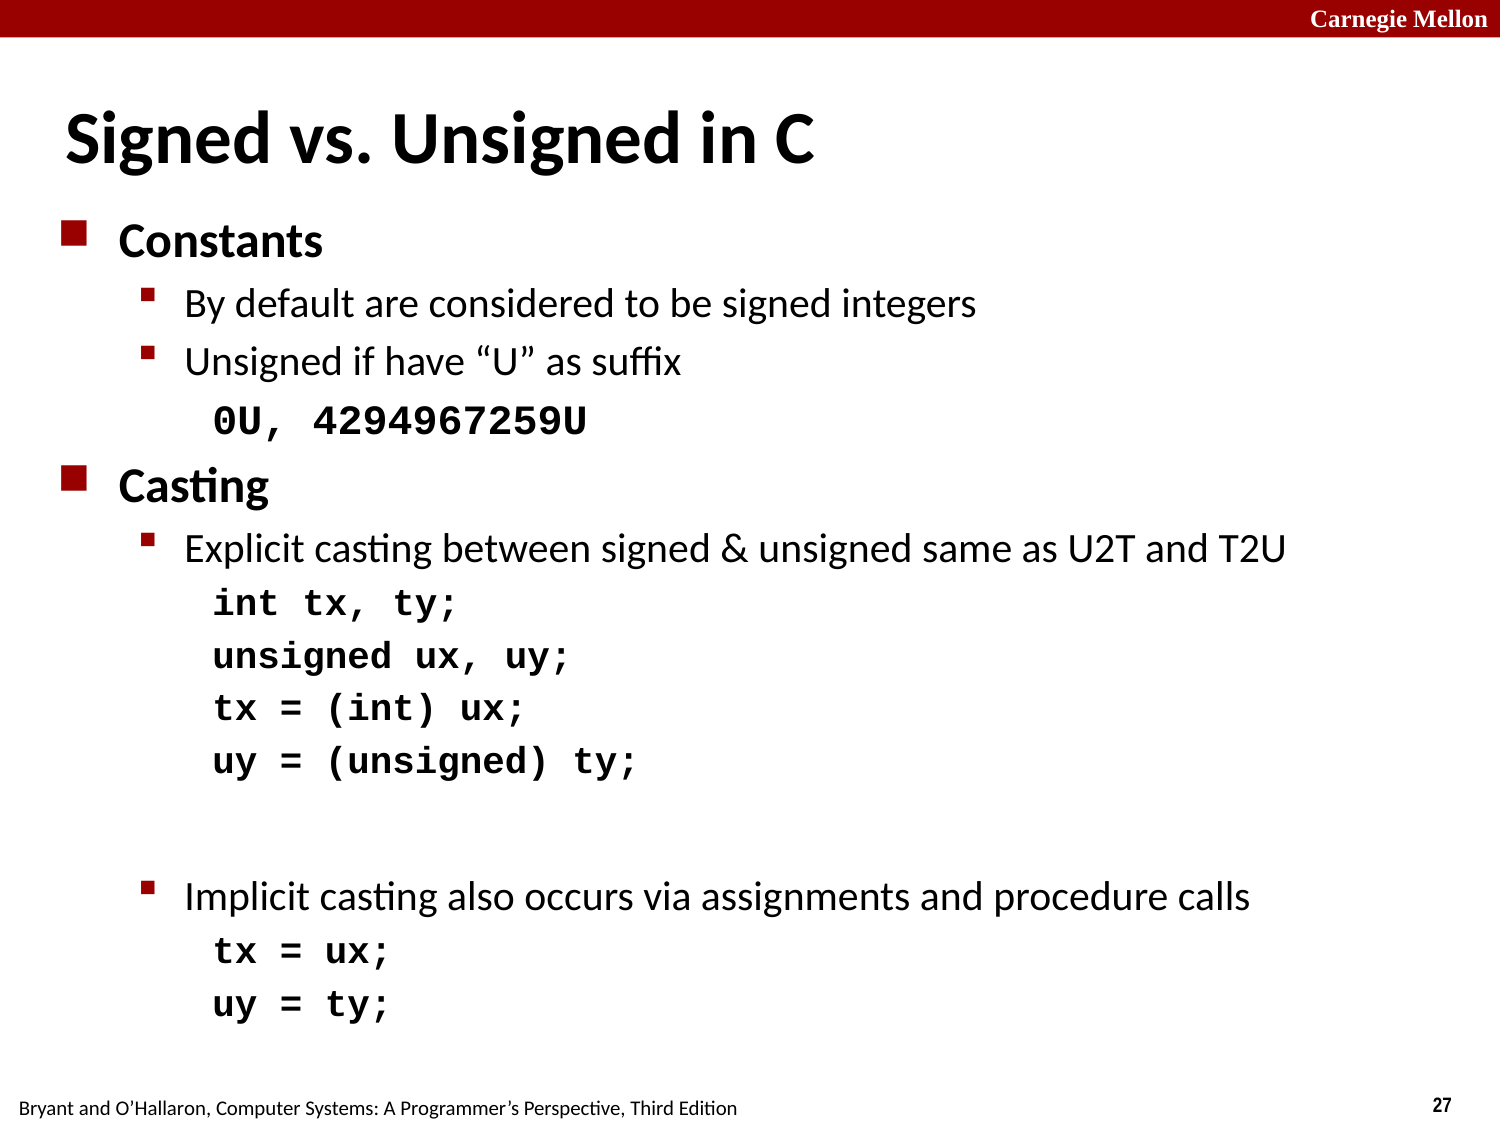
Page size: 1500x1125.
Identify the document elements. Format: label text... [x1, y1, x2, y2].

title Signed vs. Unsigned in C [49, 87, 1252, 179]
list Constants By default are considered to be signed integers Unsigned if have “U” as suffix 0U, 4294967259U Casting Explicit casting between signed & unsigned same as U2T and T2U int tx, ty; unsigned ux, uy; tx = (int) ux; uy = (unsigned) ty; Implicit casting also occurs via assignments and procedure calls tx = ux; uy = ty; [47, 199, 1500, 1058]
